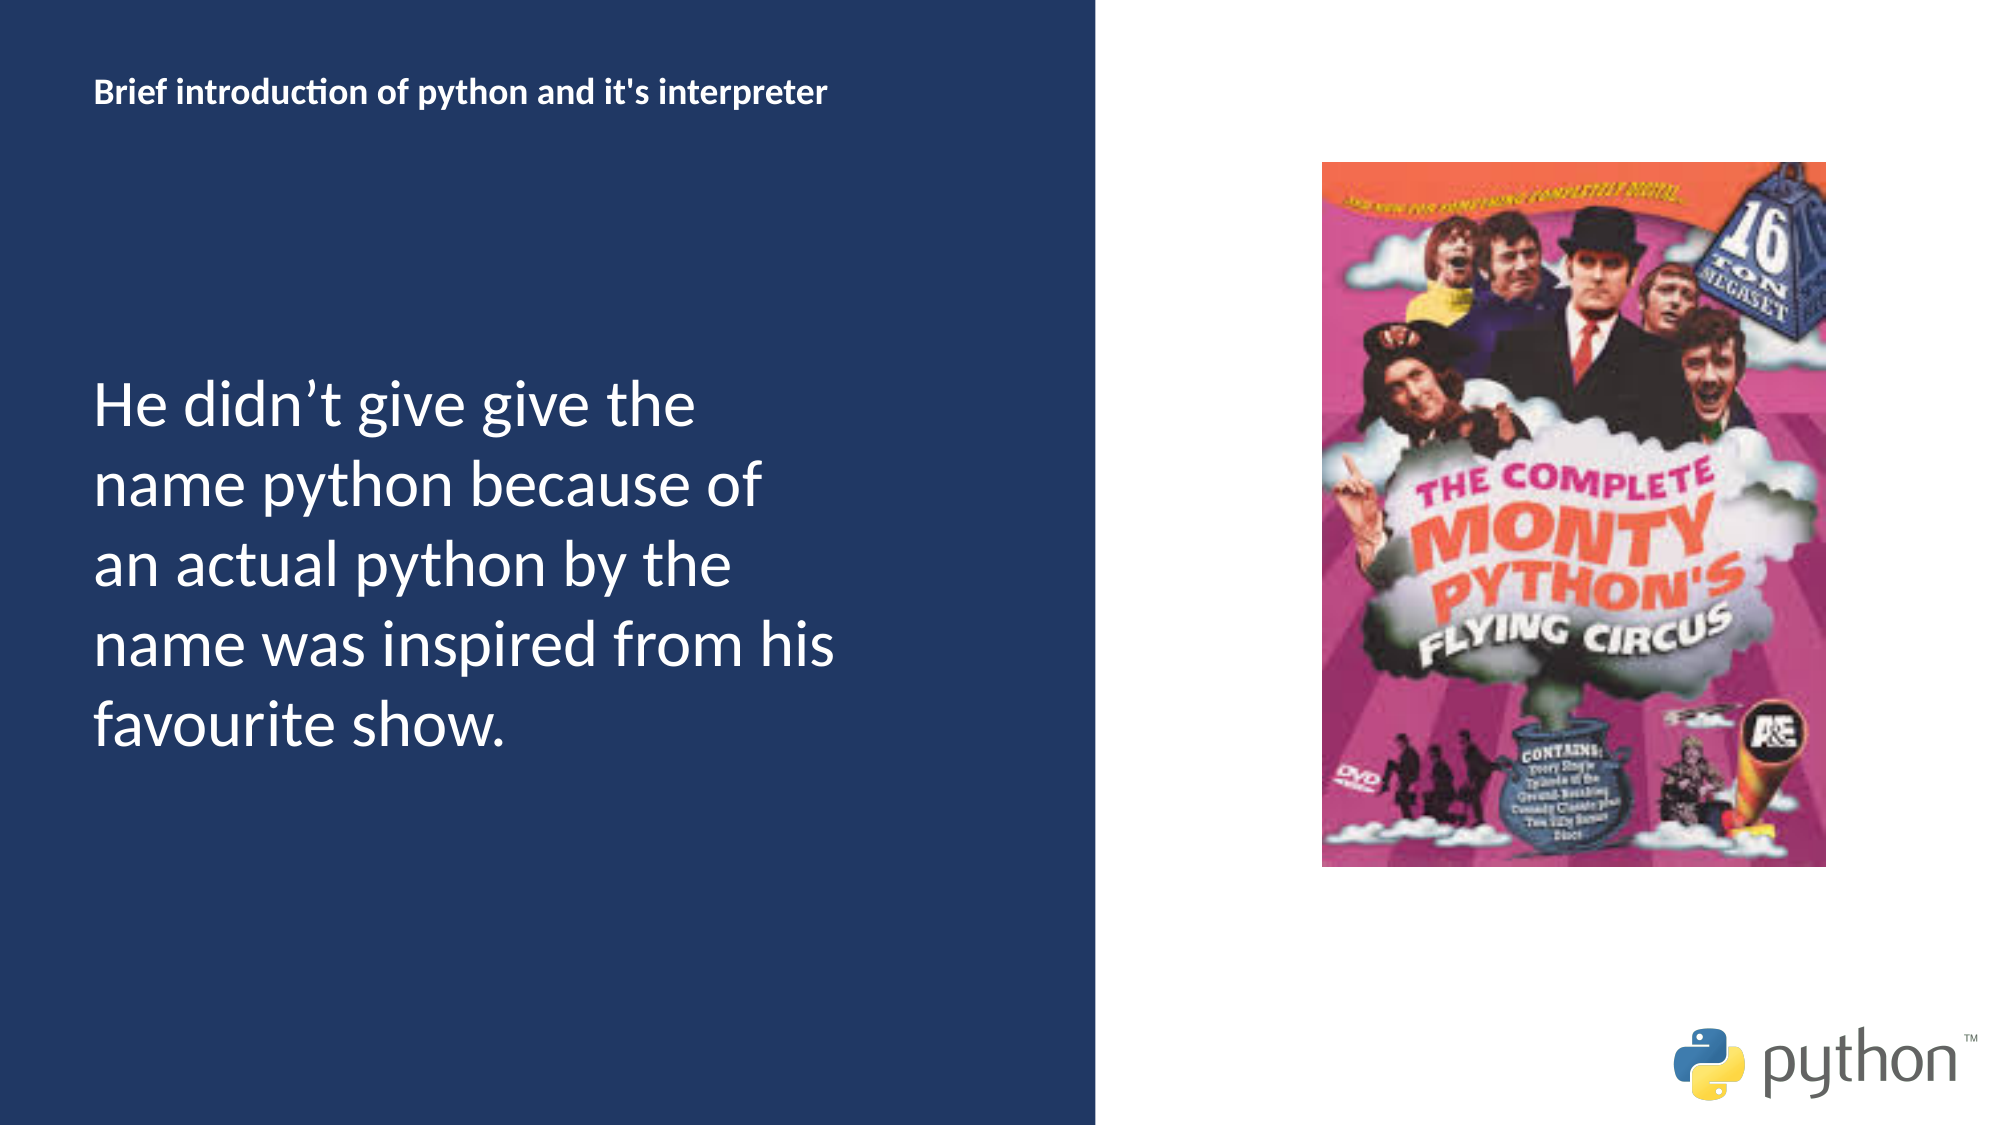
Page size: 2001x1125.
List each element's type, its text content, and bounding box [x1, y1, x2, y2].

picture [1671, 984, 1979, 1125]
text_box Brief introduction of python and it's interpreter [78, 59, 966, 120]
text_box He didn’t give give the name python because of an actual python by the name was inspired from his favourite show. [78, 352, 853, 768]
text_box [0, 0, 1097, 1125]
picture [1322, 162, 1826, 867]
